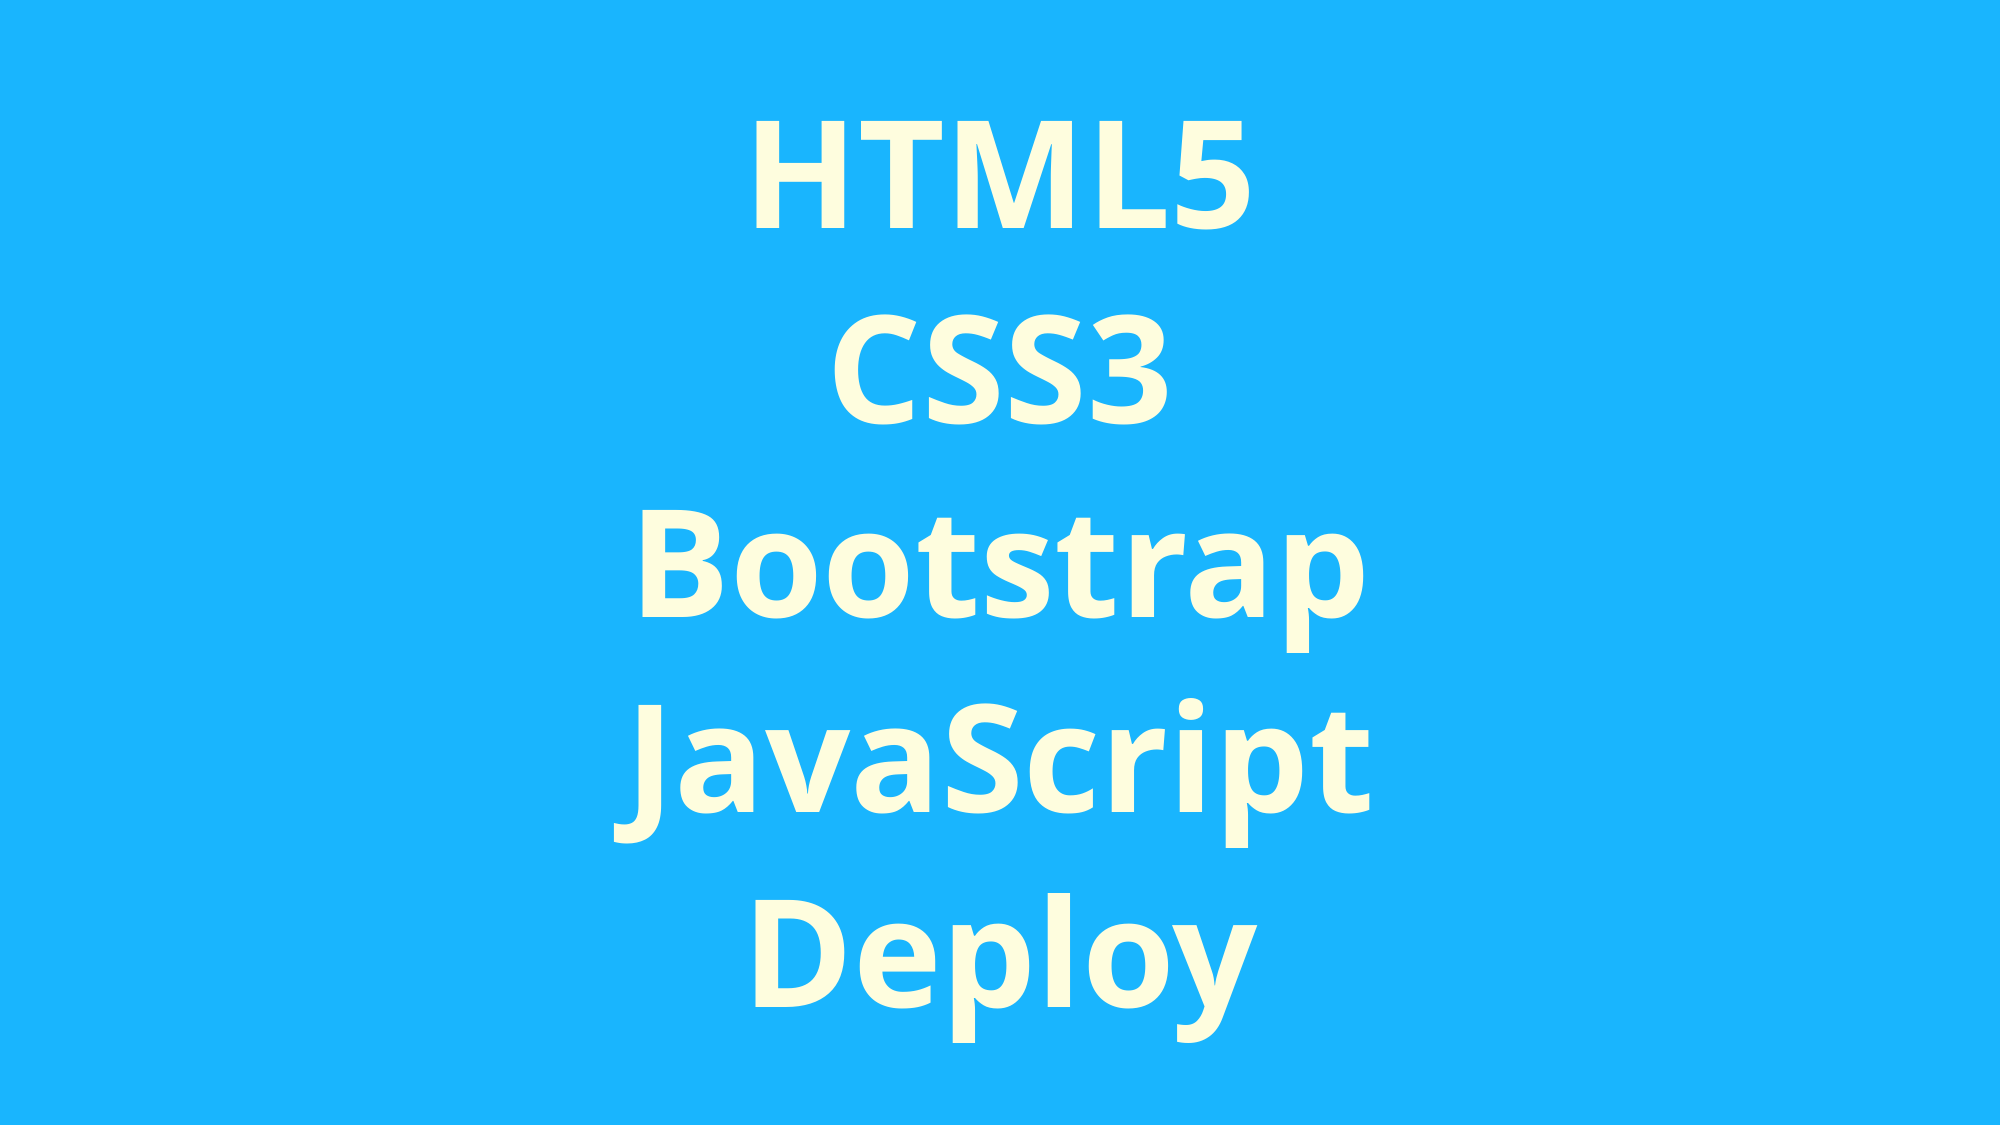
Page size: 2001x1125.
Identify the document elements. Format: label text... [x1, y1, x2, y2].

text_box CSS3 [0, 268, 2000, 463]
title HTML5 [0, 74, 2000, 268]
text_box Bootstrap [0, 463, 2000, 657]
text_box JavaScript [0, 657, 2000, 852]
text_box Deploy [0, 852, 2000, 1047]
